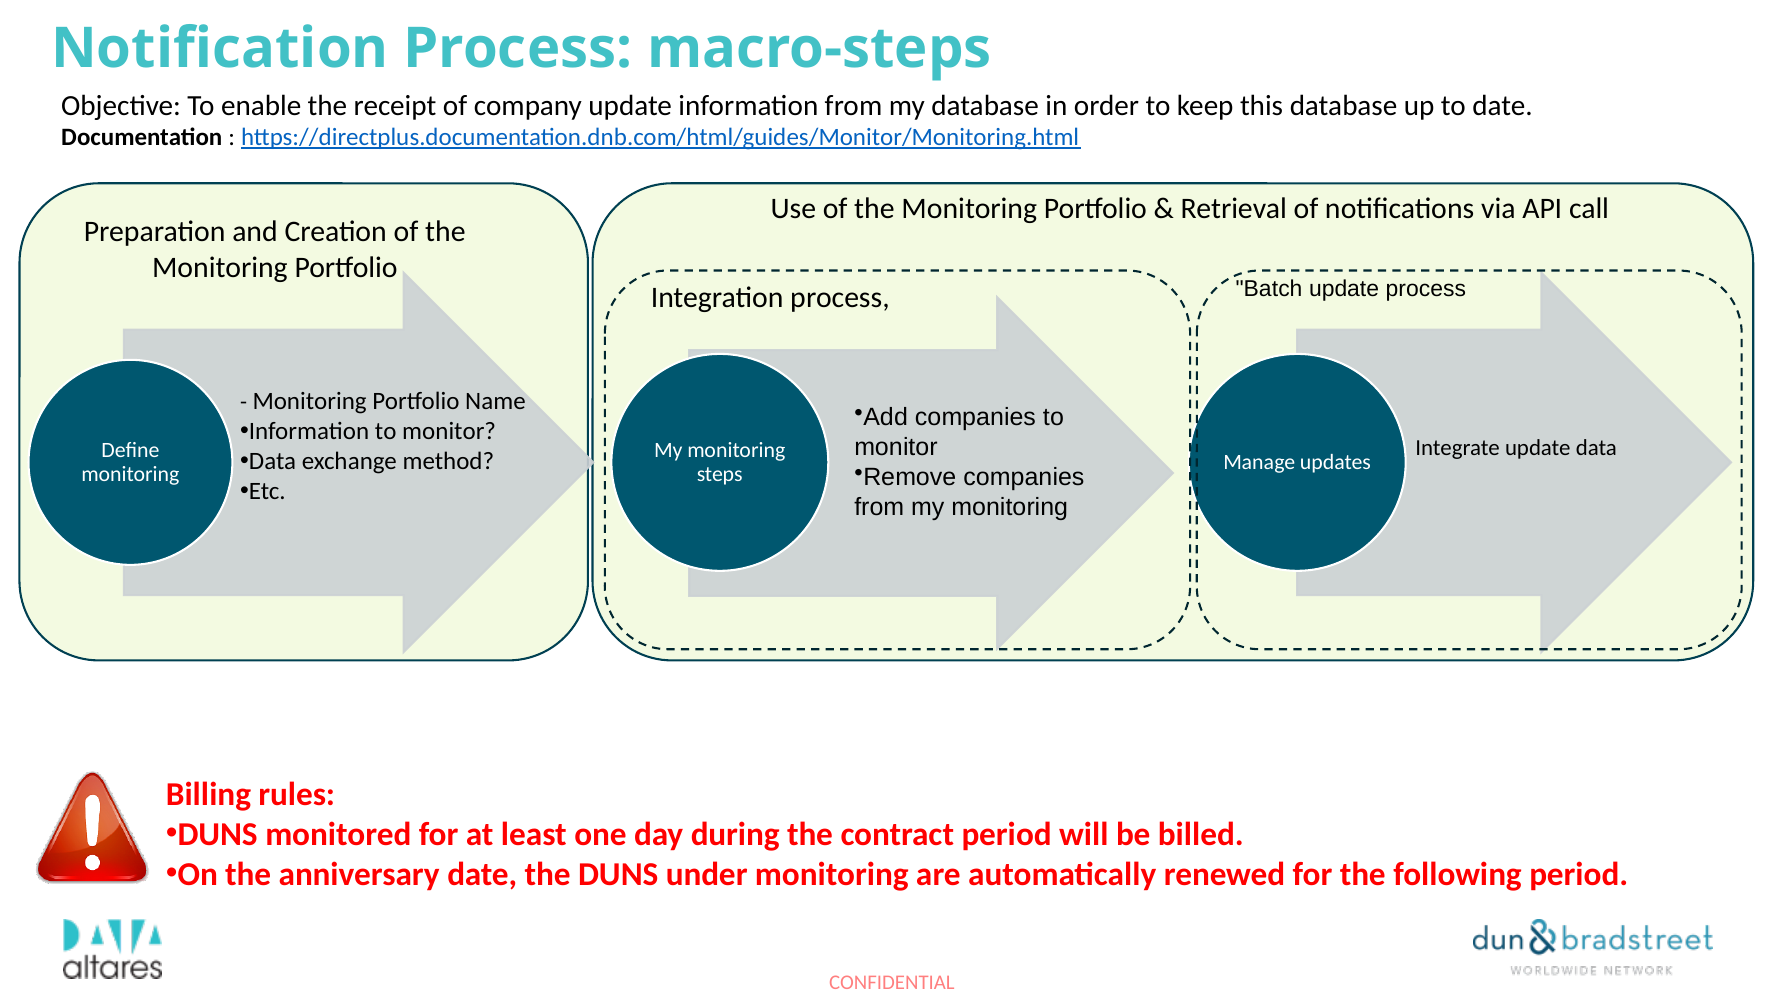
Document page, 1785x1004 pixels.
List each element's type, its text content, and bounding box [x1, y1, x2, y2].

text_box Billing rules: DUNS monitored for at least one day during the contract period will be billed. On the anniversary date, the DUNS under monitoring are automatically renewed for the following period. [151, 863, 1707, 935]
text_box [23, 62, 1749, 863]
picture [63, 919, 162, 979]
title Notification Process: macro-steps [36, 4, 1643, 62]
text_box [18, 236, 23, 608]
text_box [1749, 234, 1755, 610]
picture [30, 766, 152, 888]
picture [1473, 919, 1713, 979]
